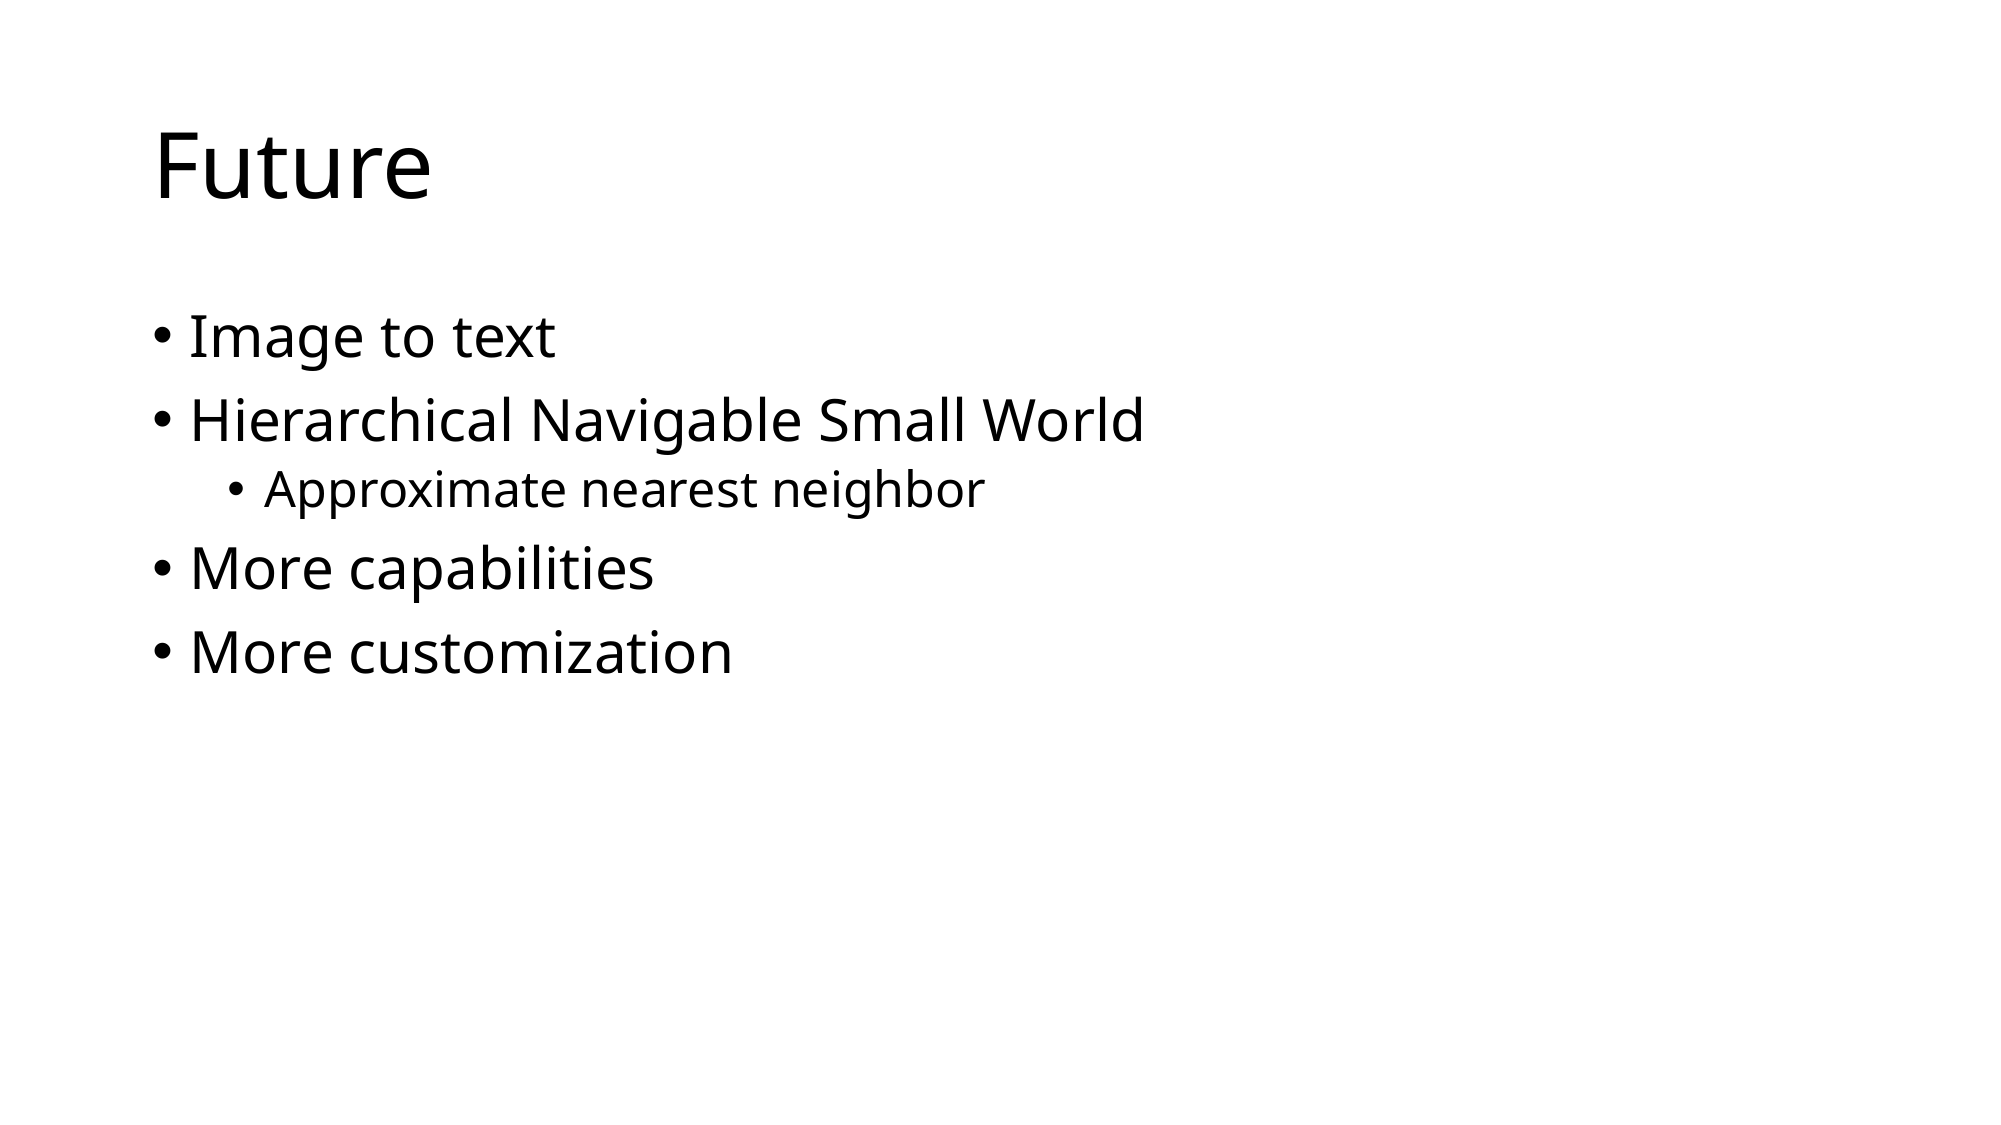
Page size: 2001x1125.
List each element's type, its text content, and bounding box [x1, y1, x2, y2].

title Future [137, 59, 1863, 278]
list Image to text Hierarchical Navigable Small World Approximate nearest neighbor More capabilities More customization [137, 299, 1863, 1014]
